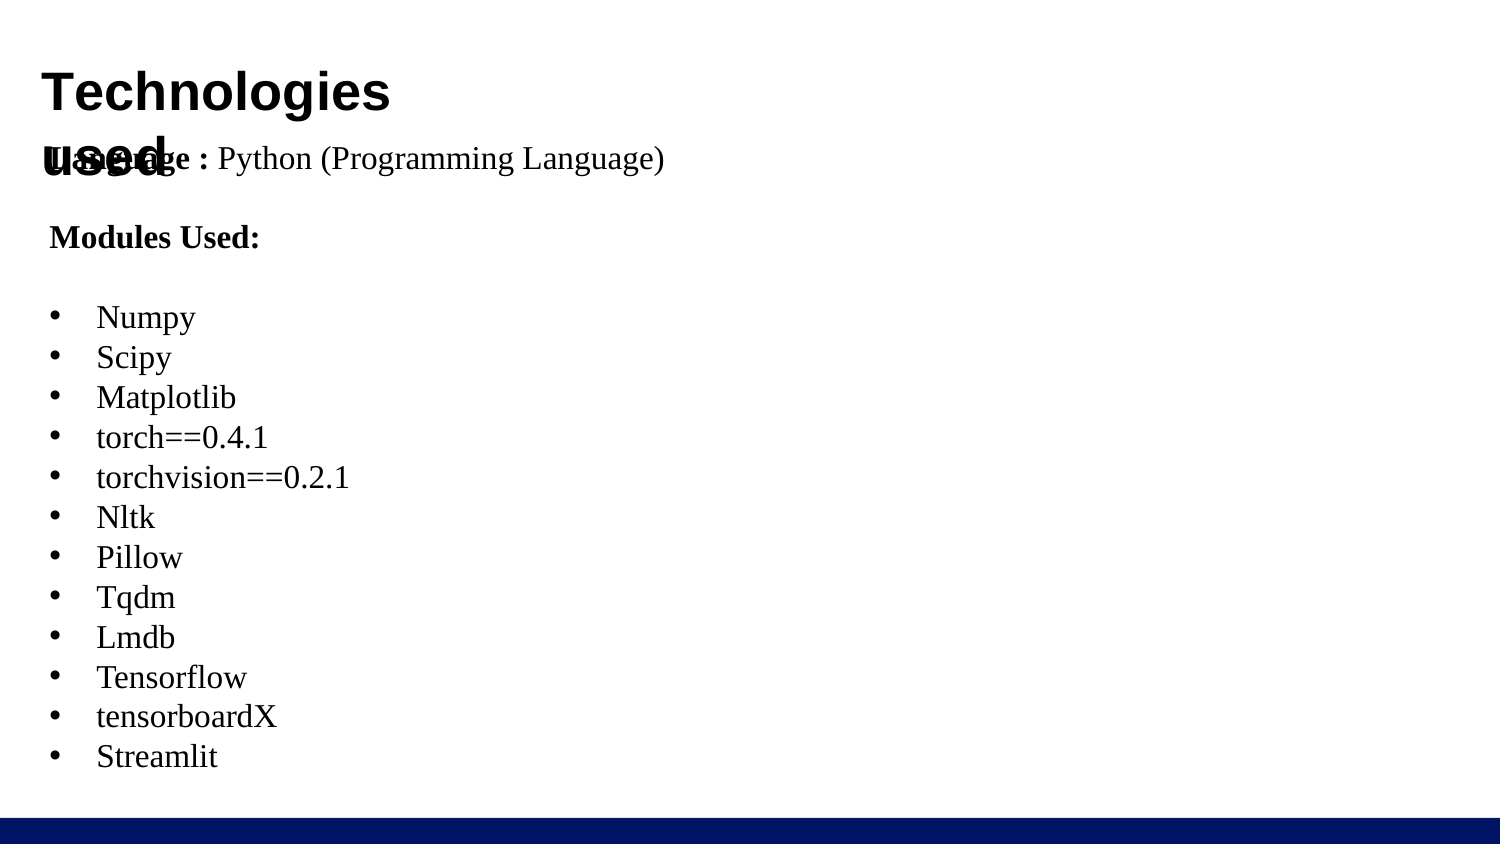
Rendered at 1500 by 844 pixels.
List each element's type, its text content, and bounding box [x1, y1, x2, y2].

title Technologies used [38, 53, 528, 128]
picture [0, 817, 1500, 844]
text_box Language : Python (Programming Language) Modules Used: Numpy Scipy Matplotlib torch==0.4.1 torchvision==0.2.1 Nltk Pillow Tqdm Lmdb Tensorflow tensorboardX Streamlit [34, 128, 1446, 782]
